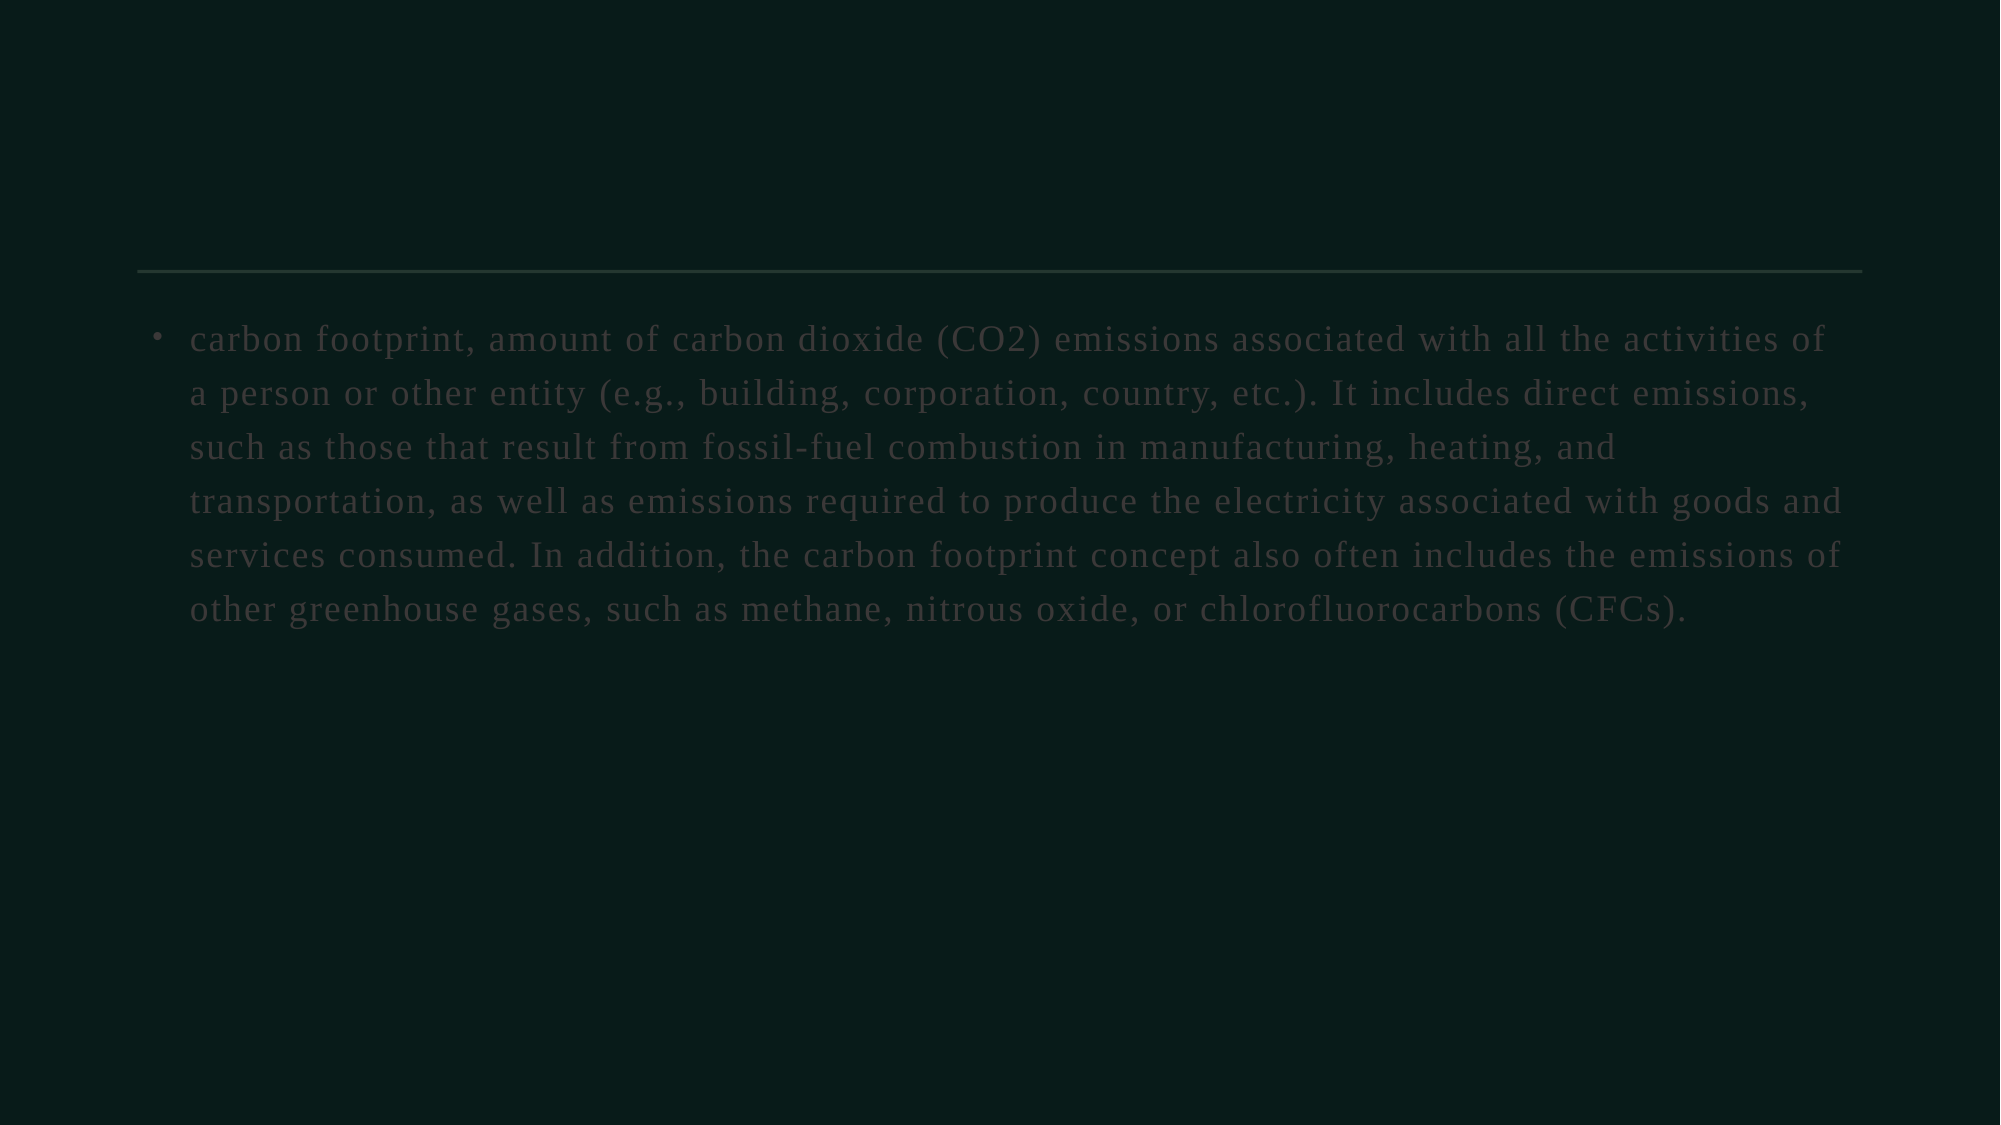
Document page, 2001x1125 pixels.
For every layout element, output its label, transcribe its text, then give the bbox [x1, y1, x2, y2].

list carbon footprint, amount of carbon dioxide (CO2) emissions associated with all the activities of a person or other entity (e.g., building, corporation, country, etc.). It includes direct emissions, such as those that result from fossil-fuel combustion in manufacturing, heating, and transportation, as well as emissions required to produce the electricity associated with goods and services consumed. In addition, the carbon footprint concept also often includes the emissions of other greenhouse gases, such as methane, nitrous oxide, or chlorofluorocarbons (CFCs). [137, 297, 1863, 985]
